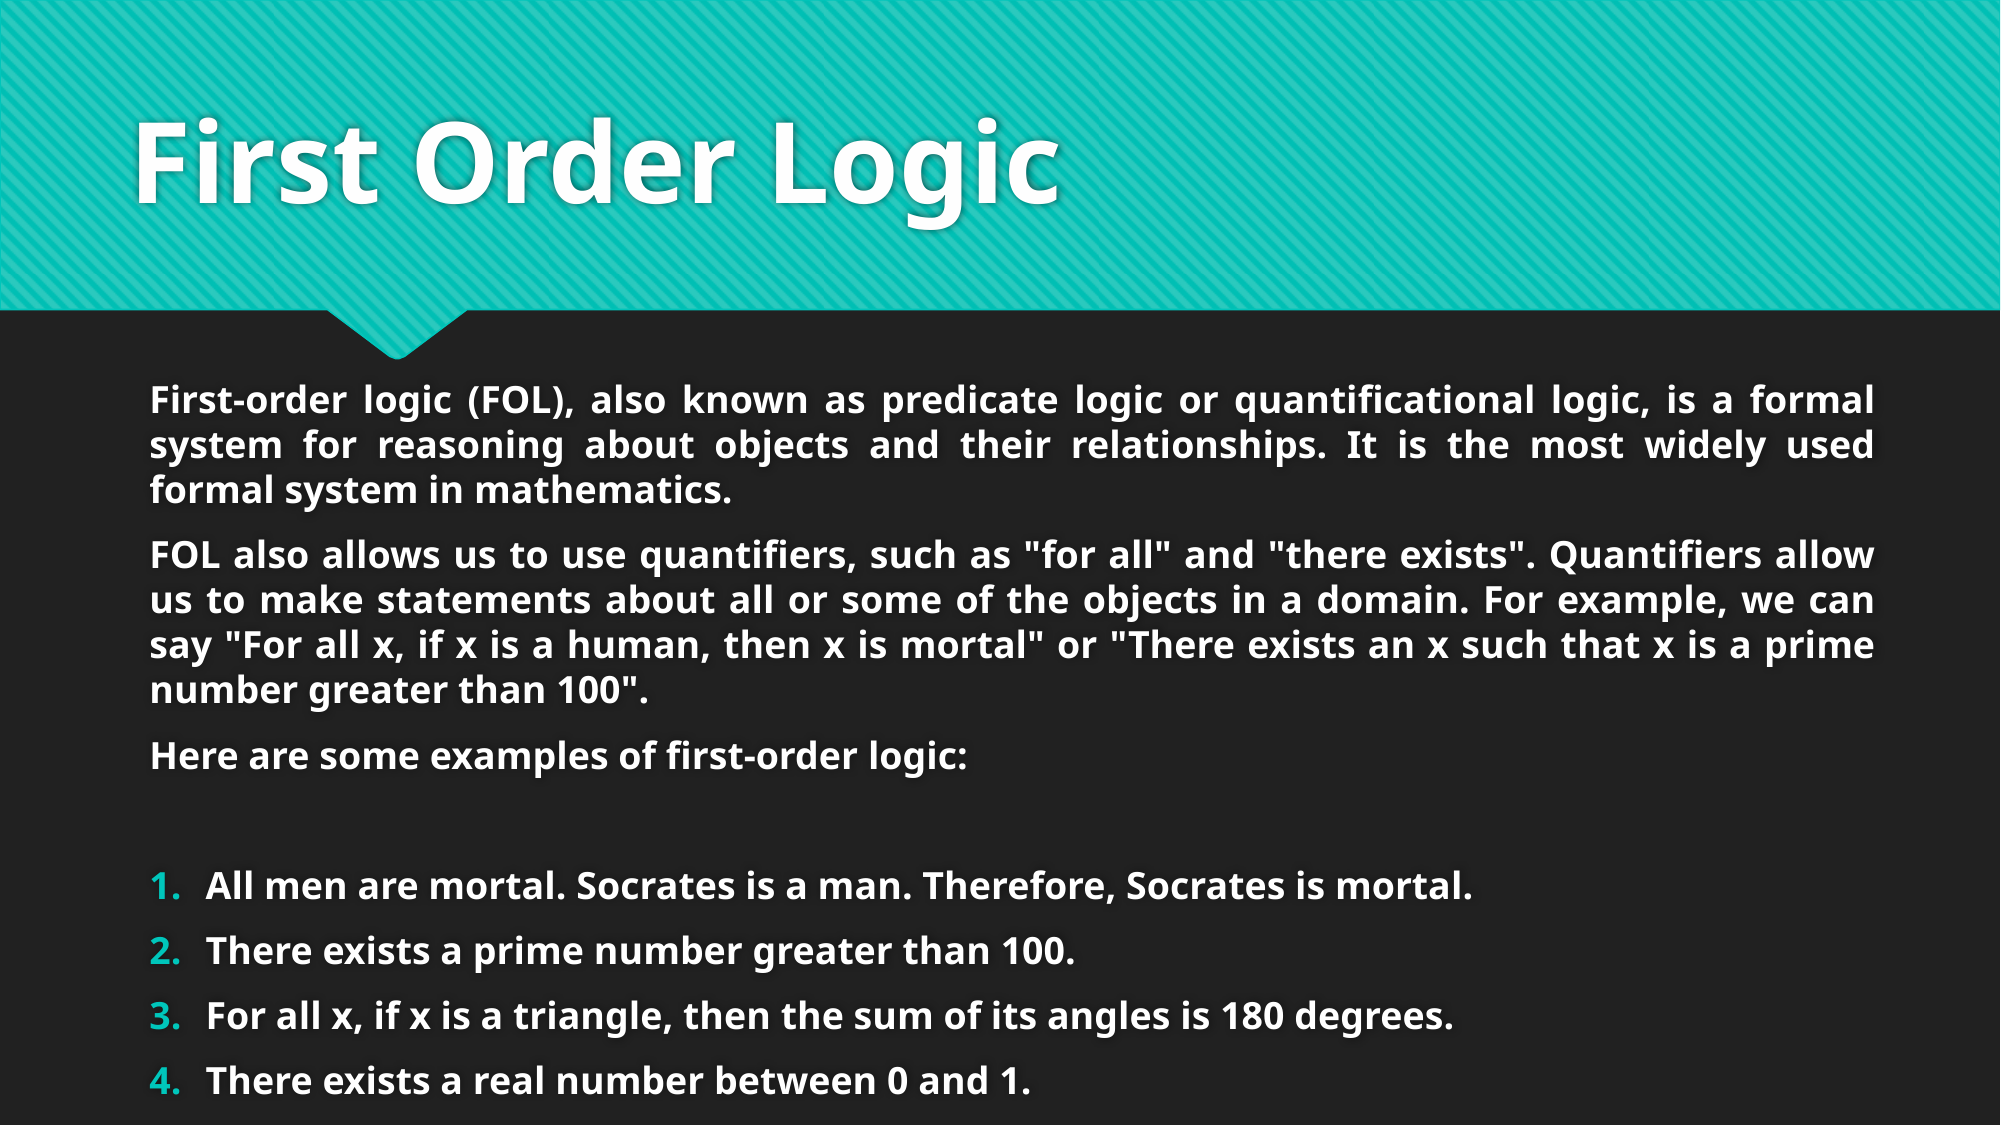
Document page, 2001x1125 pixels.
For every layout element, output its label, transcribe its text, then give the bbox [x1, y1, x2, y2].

list First-order logic (FOL), also known as predicate logic or quantificational logic, is a formal system for reasoning about objects and their relationships. It is the most widely used formal system in mathematics. FOL also allows us to use quantifiers, such as "for all" and "there exists". Quantifiers allow us to make statements about all or some of the objects in a domain. For example, we can say "For all x, if x is a human, then x is mortal" or "There exists an x such that x is a prime number greater than 100". Here are some examples of first-order logic: All men are mortal. Socrates is a man. Therefore, Socrates is mortal. There exists a prime number greater than 100. For all x, if x is a triangle, then the sum of its angles is 180 degrees. There exists a real number between 0 and 1. [134, 364, 1893, 1114]
title First Order Logic [114, 0, 1930, 234]
